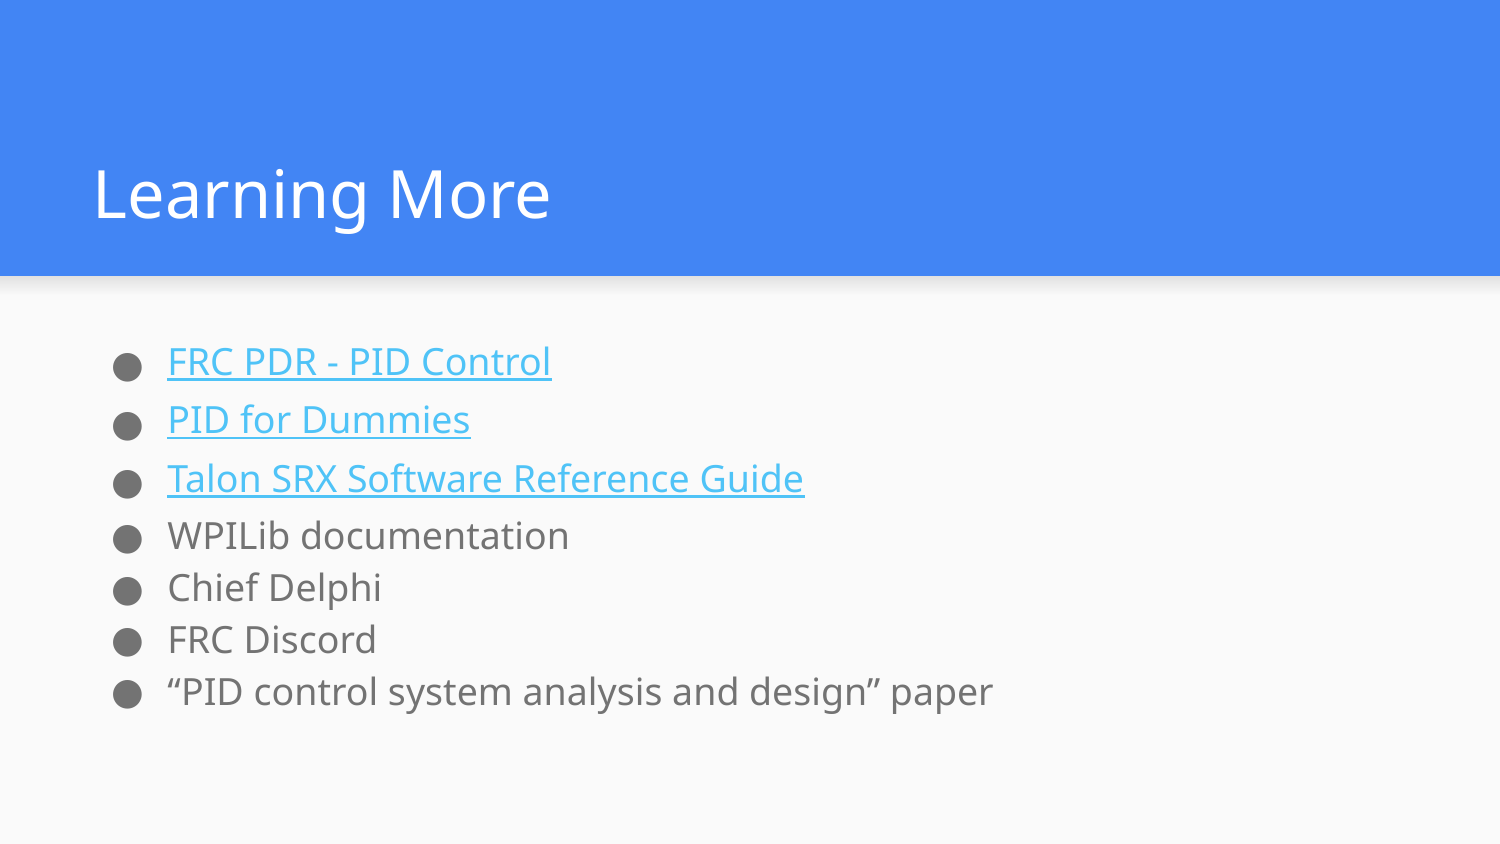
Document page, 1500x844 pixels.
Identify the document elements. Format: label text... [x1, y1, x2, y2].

list FRC PDR - PID Control PID for Dummies Talon SRX Software Reference Guide WPILib documentation Chief Delphi FRC Discord “PID control system analysis and design” paper [77, 314, 1427, 760]
title Learning More [77, 121, 1427, 248]
